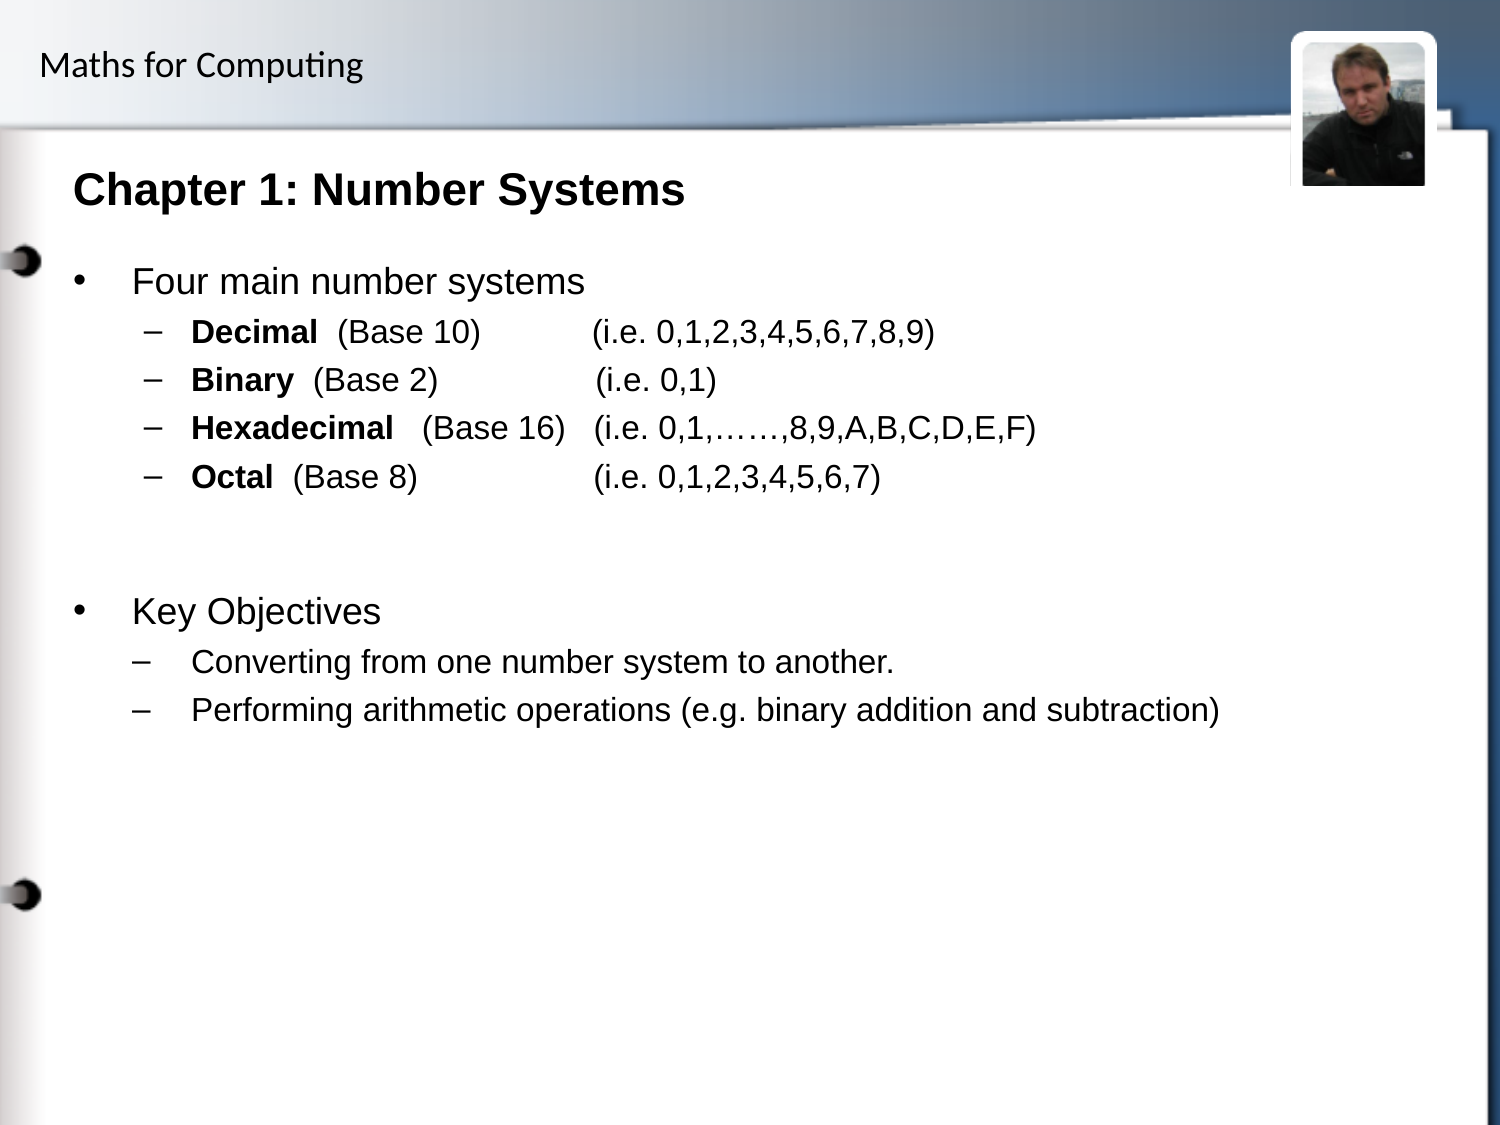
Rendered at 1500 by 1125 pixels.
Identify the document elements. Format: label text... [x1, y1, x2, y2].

picture [0, 0, 1500, 1125]
list Four main number systems Decimal (Base 10) (i.e. 0,1,2,3,4,5,6,7,8,9) Binary (Base 2) (i.e. 0,1) Hexadecimal (Base 16) (i.e. 0,1,……,8,9,A,B,C,D,E,F) Octal (Base 8) (i.e. 0,1,2,3,4,5,6,7) Key Objectives Converting from one number system to another. Performing arithmetic operations (e.g. binary addition and subtraction) [58, 249, 1430, 1089]
title Chapter 1: Number Systems [57, 152, 1277, 217]
